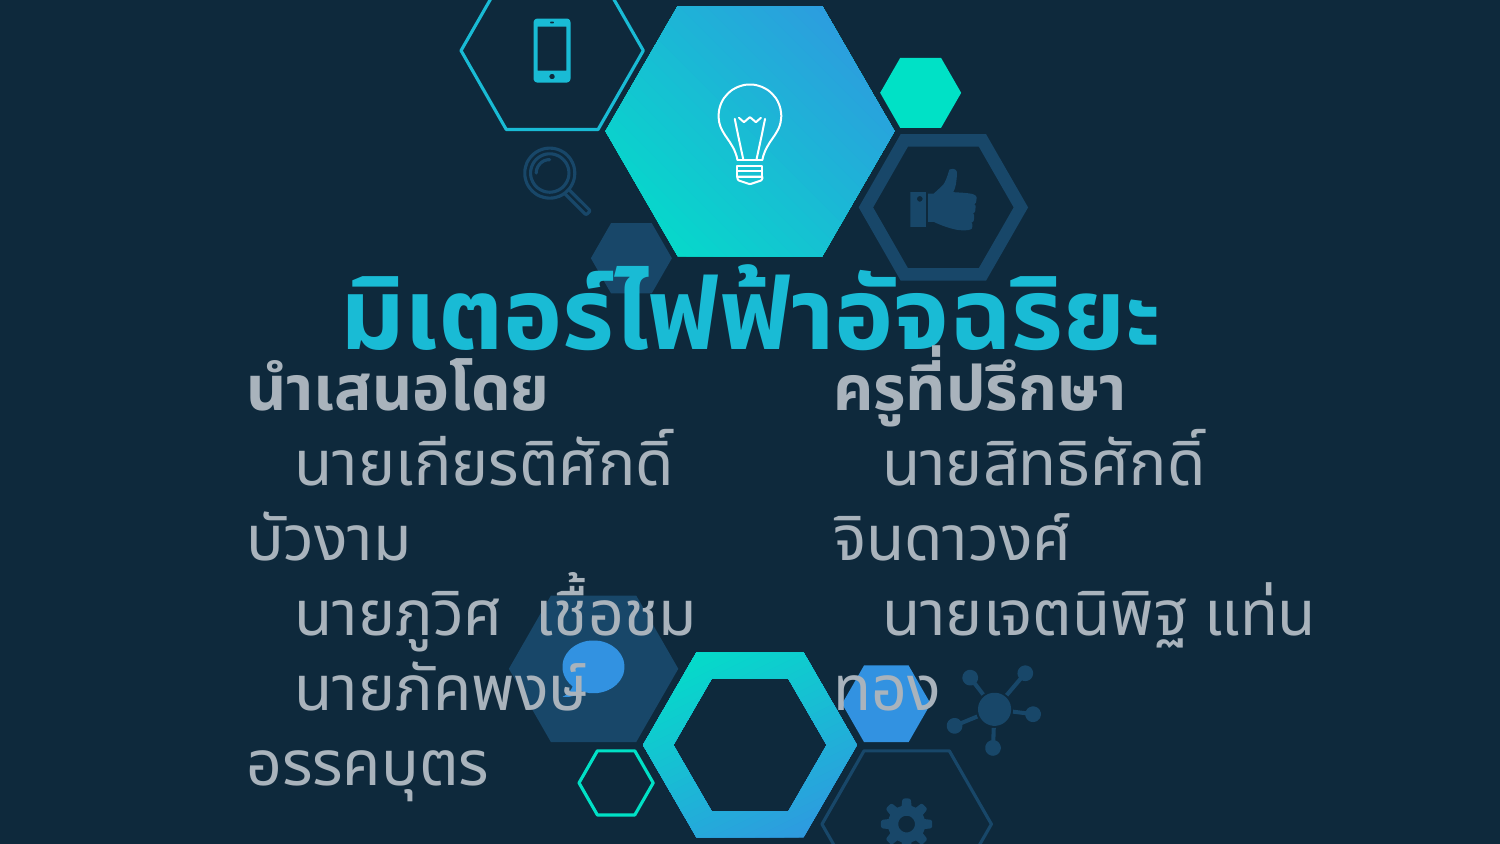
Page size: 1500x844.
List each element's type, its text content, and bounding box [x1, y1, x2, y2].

text_box ครูที่ปรึกษา นายสิทธิศักดิ์ จินดาวงศ์ นายเจตนิพิฐ แท่นทอง [818, 341, 1371, 731]
title มิเตอร์ไฟฟ้าอัจฉริยะ [231, 214, 1272, 405]
text_box นำเสนอโดย นายเกียรติศักดิ์ บัวงาม นายภูวิศ เชื้อชม นายภัคพงษ์ อรรคบุตร [231, 341, 734, 844]
